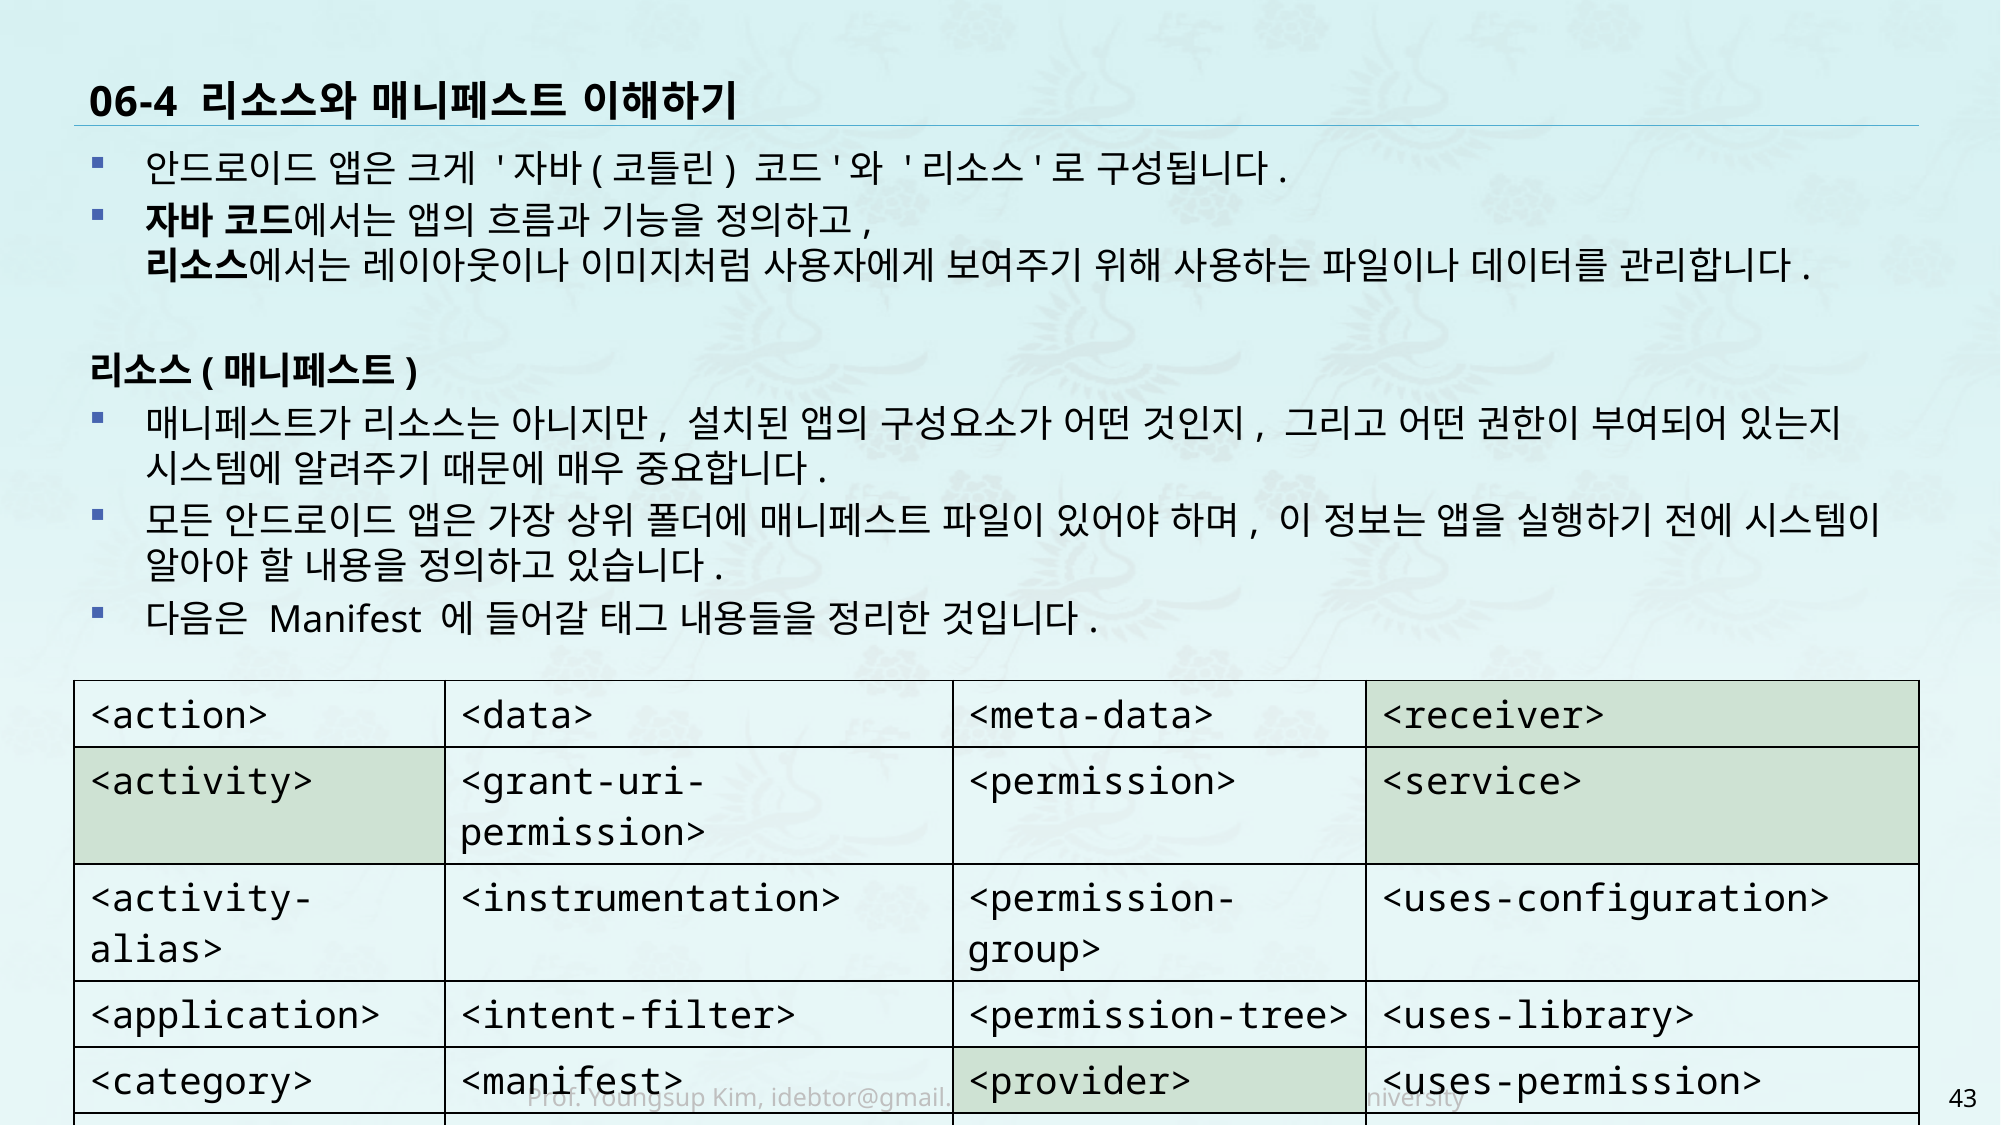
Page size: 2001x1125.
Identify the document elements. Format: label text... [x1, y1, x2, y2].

table_cell [954, 1114, 1365, 1125]
table_cell <activity-alias> [75, 865, 444, 980]
table_header <meta-data> [954, 681, 1365, 746]
table_cell <activity> [75, 748, 444, 863]
table_cell <intent-filter> [446, 982, 952, 1046]
list 안드로이드 앱은 크게 '자바(코틀린) 코드'와 '리소스'로 구성됩니다. 자바 코드에서는 앱의 흐름과 기능을 정의하고, 리소스에서는 레이아웃이나 이미지처럼 사용자에게 보여주기 위해 사용하는 파일이나 데이터를 관리합니다. 리소스(매니페스트) 매니페스트가 리소스는 아니지만, 설치된 앱의 구성요소가 어떤 것인지, 그리고 어떤 권한이 부여되어 있는지 시스템에 알려주기 때문에 매우 중요합니다. 모든 안드로이드 앱은 가장 상위 폴더에 매니페스트 파일이 있어야 하며, 이 정보는 앱을 실행하기 전에 시스템이 알아야 할 내용을 정의하고 있습니다. 다음은 Manifest 에 들어갈 태그 내용들을 정리한 것입니다. [74, 137, 1921, 1066]
table_cell <provider> [954, 1048, 1365, 1112]
title 06-4 리소스와 매니페스트 이해하기 [74, 62, 1920, 137]
slide_number 43 [1920, 1069, 1993, 1125]
table_cell <grant-uri-permission> [446, 748, 952, 863]
table_cell <permission-group> [954, 865, 1365, 980]
table_cell <uses-configuration> [1367, 865, 1918, 980]
table_cell <instrumentation> [446, 865, 952, 980]
table_cell <uses-library> [1367, 982, 1918, 1046]
table_cell <permission> [954, 748, 1365, 863]
table_cell <application> [75, 982, 444, 1046]
table_cell <manifest> [446, 1048, 952, 1112]
table_cell [446, 1114, 952, 1125]
table_cell <uses-permission> [1367, 1048, 1918, 1112]
table_header <receiver> [1367, 681, 1918, 746]
table_header <action> [75, 681, 444, 746]
table_cell <uses-sdk> [1367, 1114, 1918, 1125]
table_cell <permission-tree> [954, 982, 1365, 1046]
table_cell <category> [75, 1048, 444, 1112]
table_header <data> [446, 681, 952, 746]
table_cell [75, 1114, 444, 1125]
table_cell <service> [1367, 748, 1918, 863]
